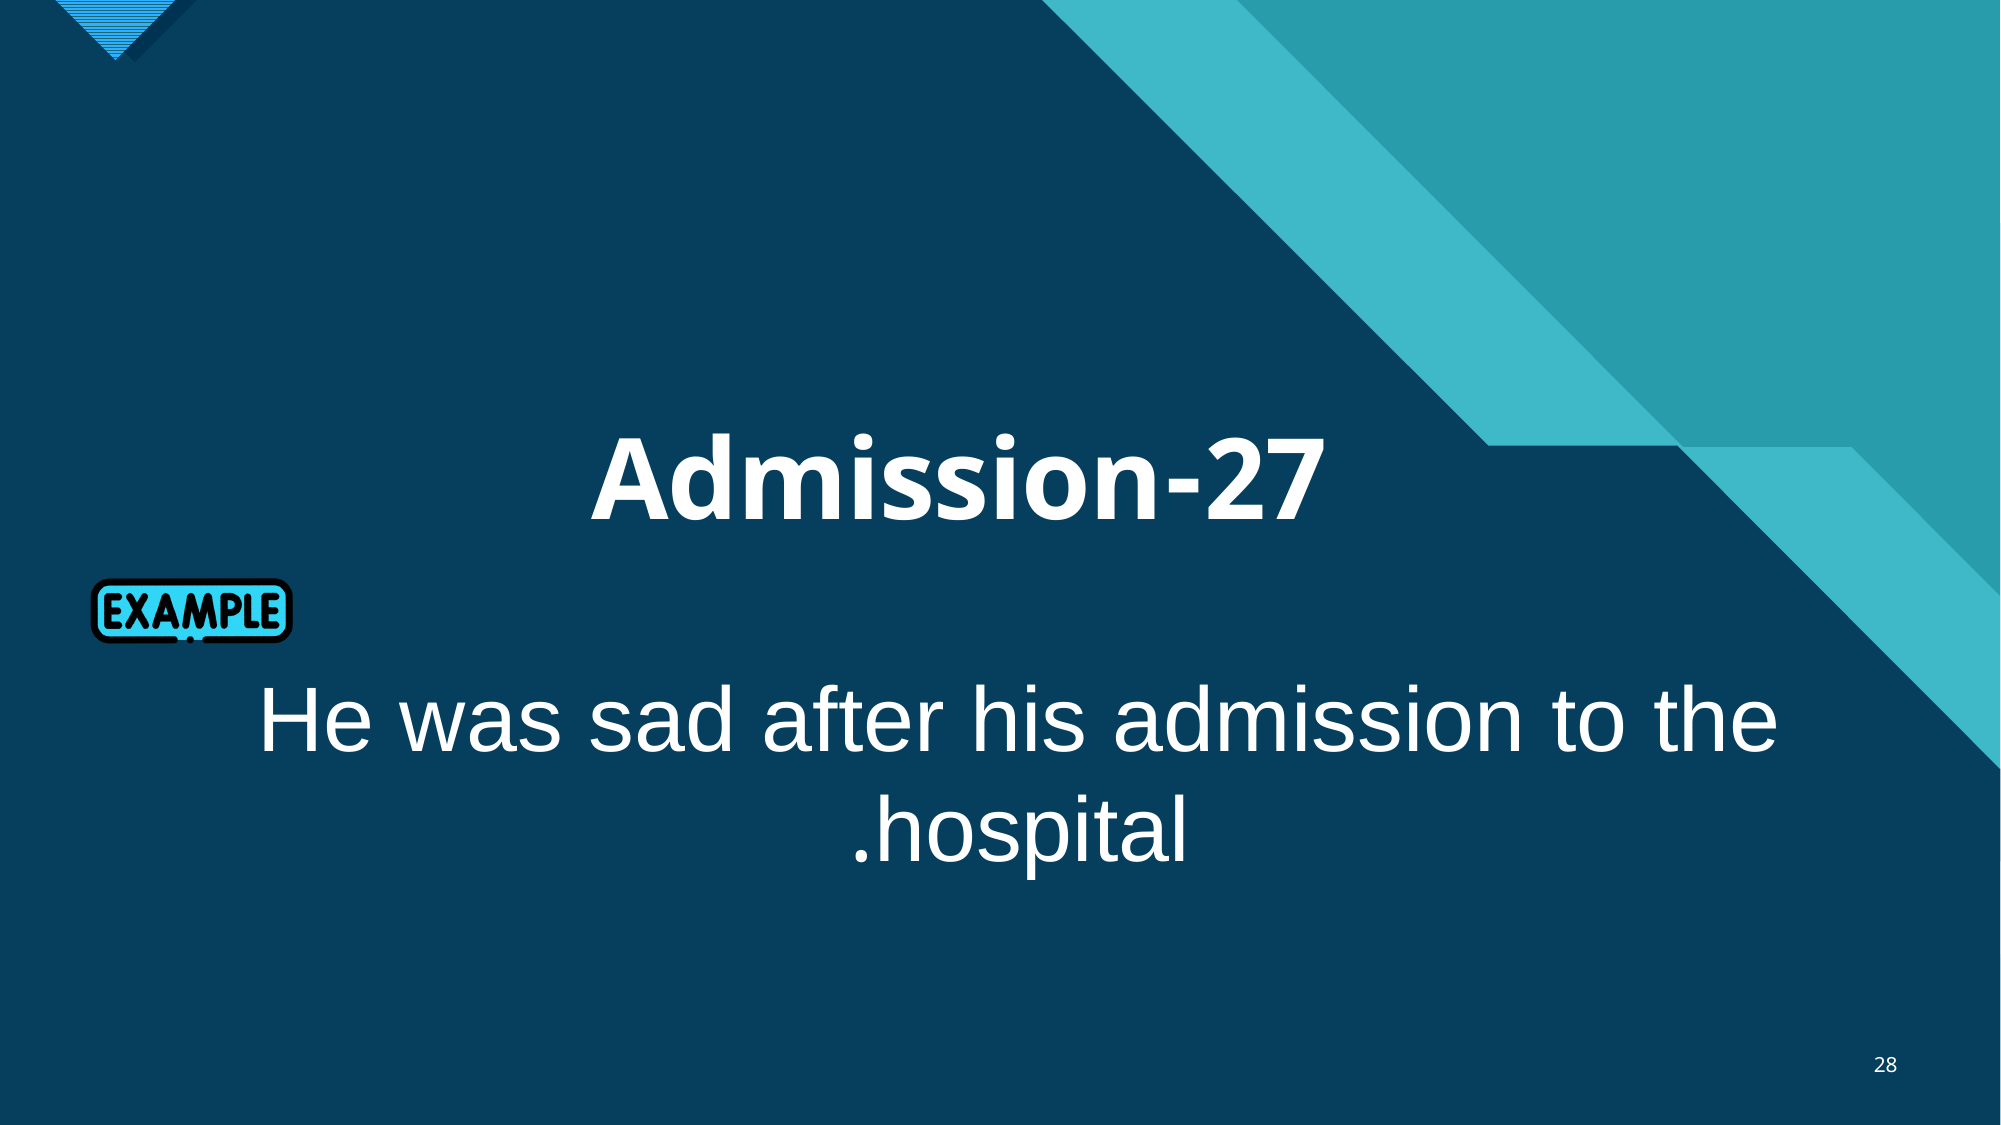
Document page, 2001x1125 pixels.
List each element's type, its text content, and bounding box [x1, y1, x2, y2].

slide_number 28 [1845, 1035, 1913, 1096]
picture [92, 579, 292, 642]
title 27-Admission [39, 414, 1880, 556]
picture [265, 688, 273, 701]
list He was sad after his admission to the hospital. [127, 651, 1913, 937]
